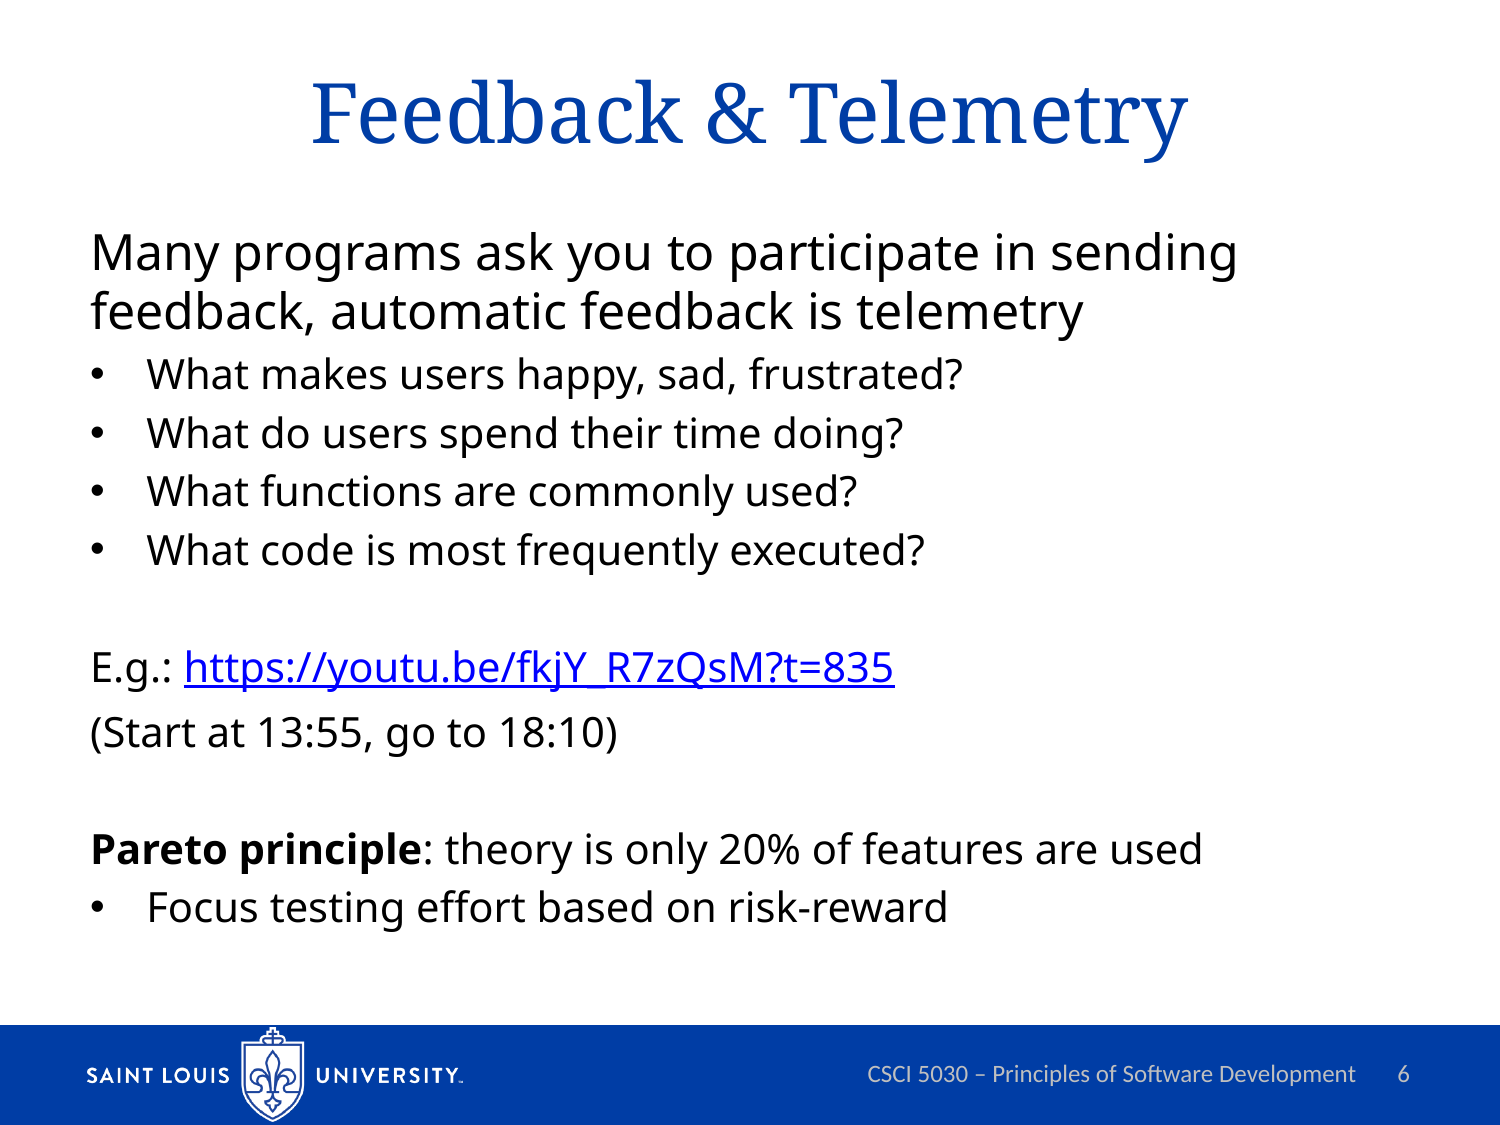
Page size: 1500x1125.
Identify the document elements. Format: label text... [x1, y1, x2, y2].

slide_number 6 [1074, 1042, 1425, 1103]
picture [87, 1027, 463, 1122]
footer CSCI 5030 – Principles of Software Development [849, 1042, 1074, 1103]
list Many programs ask you to participate in sending feedback, automatic feedback is telemetry What makes users happy, sad, frustrated? What do users spend their time doing? What functions are commonly used? What code is most frequently executed? E.g.: https://youtu.be/fkjY_R7zQsM?t=835 (Start at 13:55, go to 18:10) Pareto principle: theory is only 20% of features are used Focus testing effort based on risk-reward [75, 212, 1425, 1005]
title Feedback & Telemetry [75, 16, 1425, 204]
